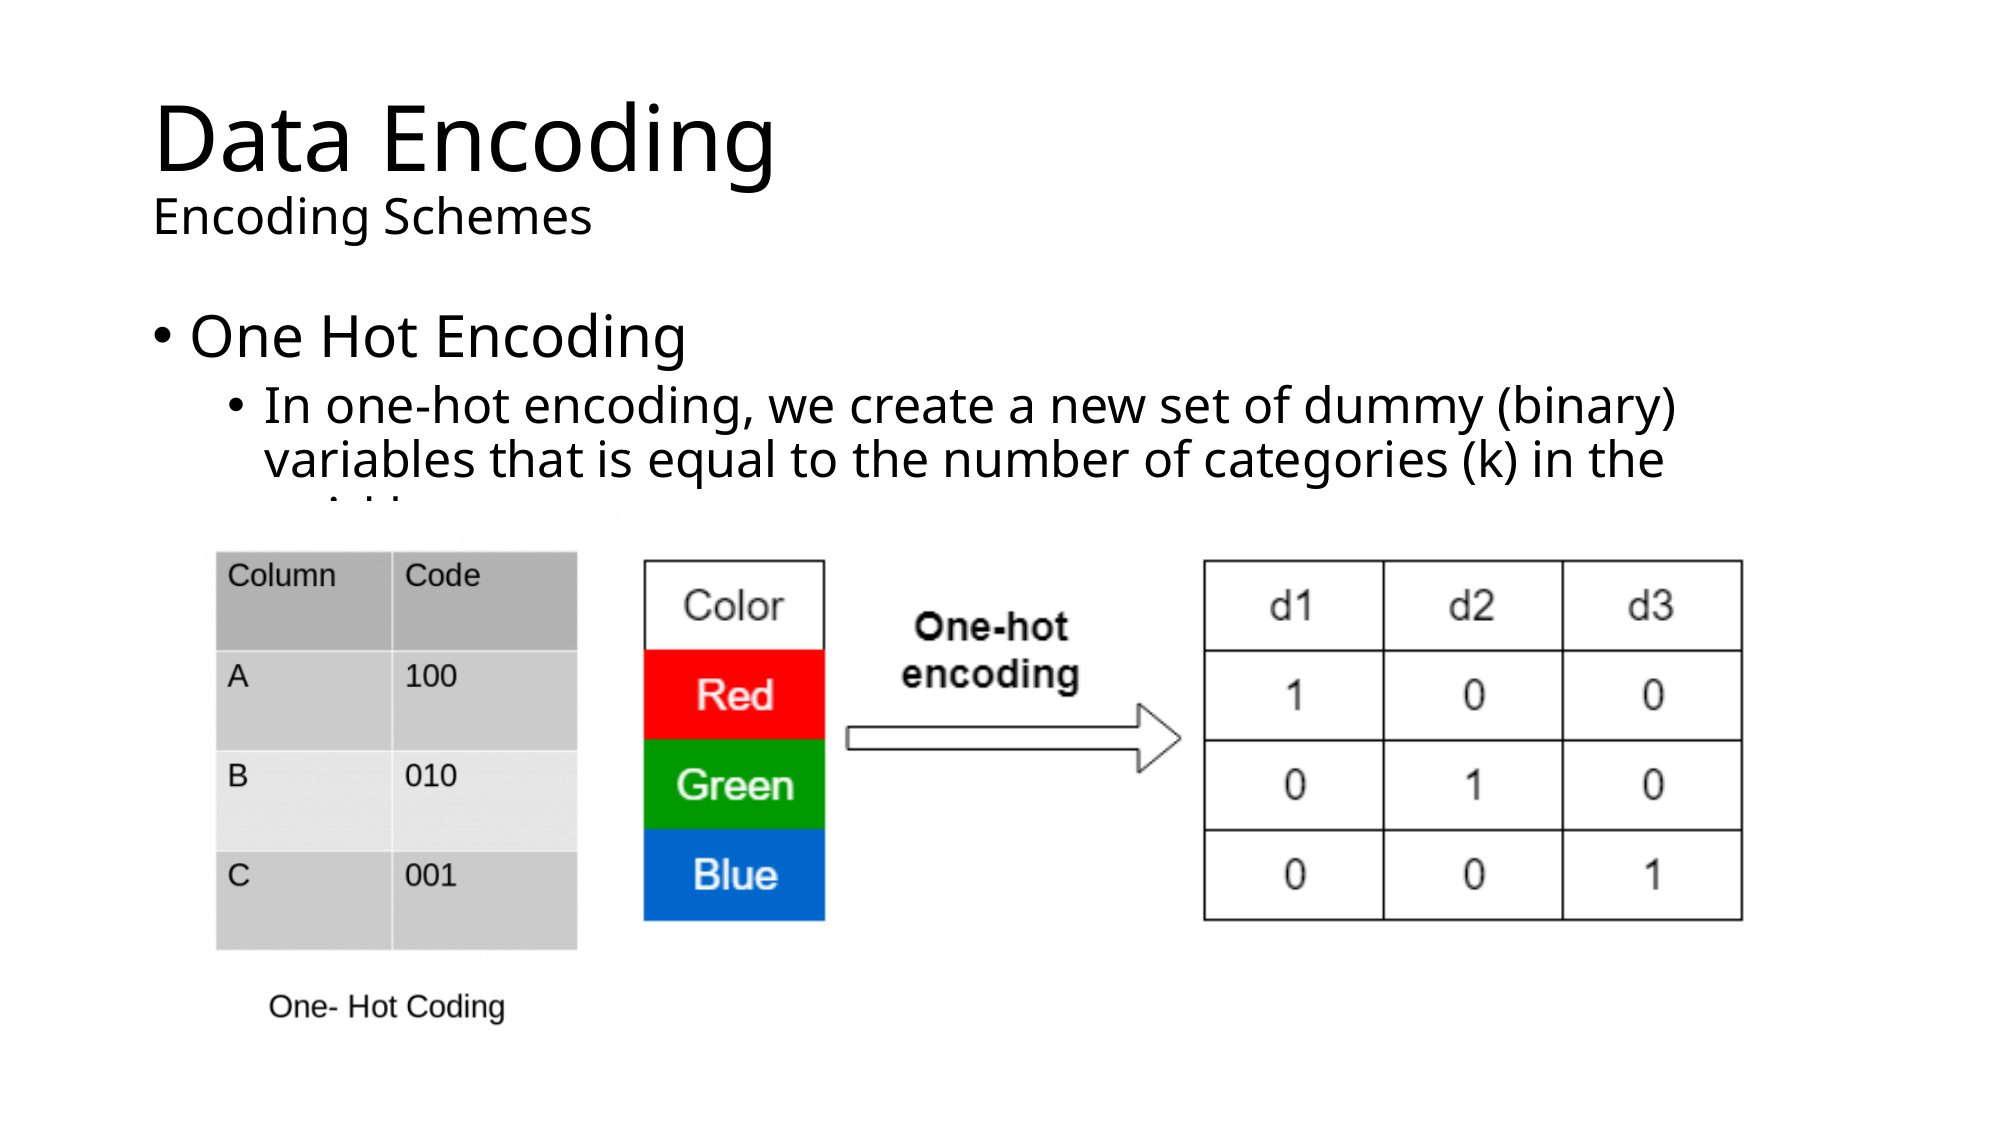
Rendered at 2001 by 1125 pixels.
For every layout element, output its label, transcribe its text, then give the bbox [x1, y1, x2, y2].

picture [168, 501, 1766, 1036]
list One Hot Encoding In one-hot encoding, we create a new set of dummy (binary) variables that is equal to the number of categories (k) in the variable. [137, 299, 1863, 1014]
title Data Encoding Encoding Schemes [137, 59, 1863, 278]
